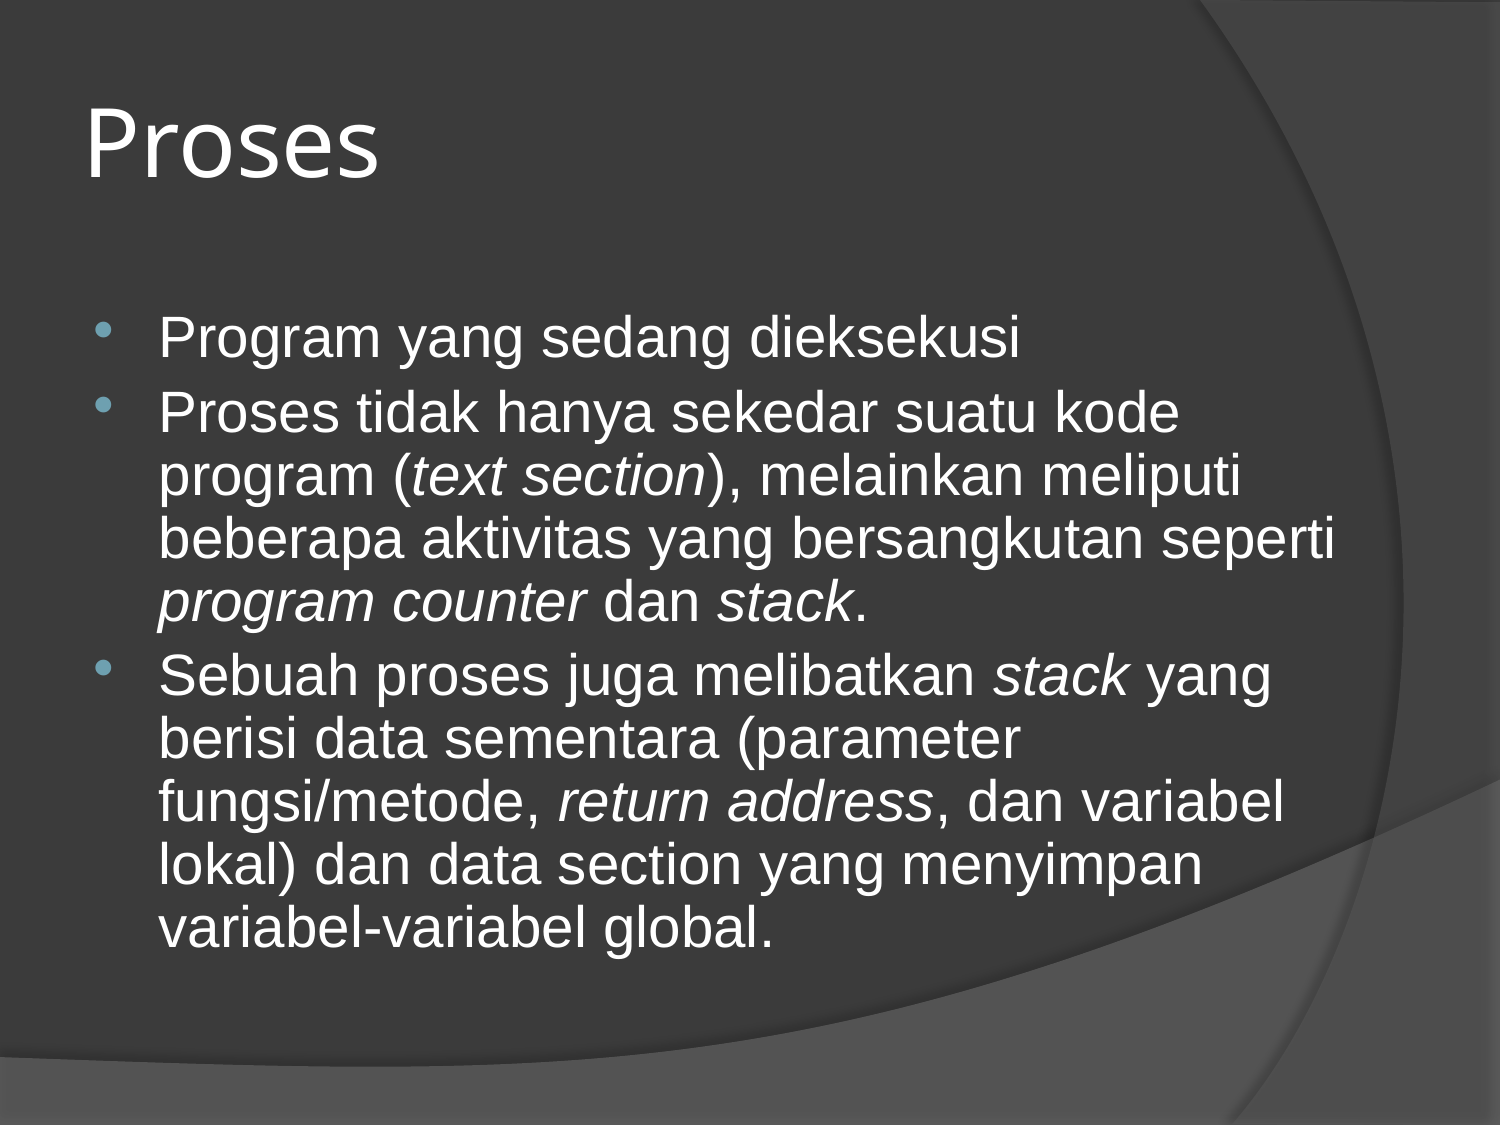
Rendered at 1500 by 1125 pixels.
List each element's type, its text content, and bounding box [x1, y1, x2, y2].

list Program yang sedang dieksekusi Proses tidak hanya sekedar suatu kode program (text section), melainkan meliputi beberapa aktivitas yang bersangkutan seperti program counter dan stack. Sebuah proses juga melibatkan stack yang berisi data sementara (parameter fungsi/metode, return address, dan variabel lokal) dan data section yang menyimpan variabel-variabel global. [75, 299, 1375, 1006]
title Proses [75, 45, 1300, 233]
